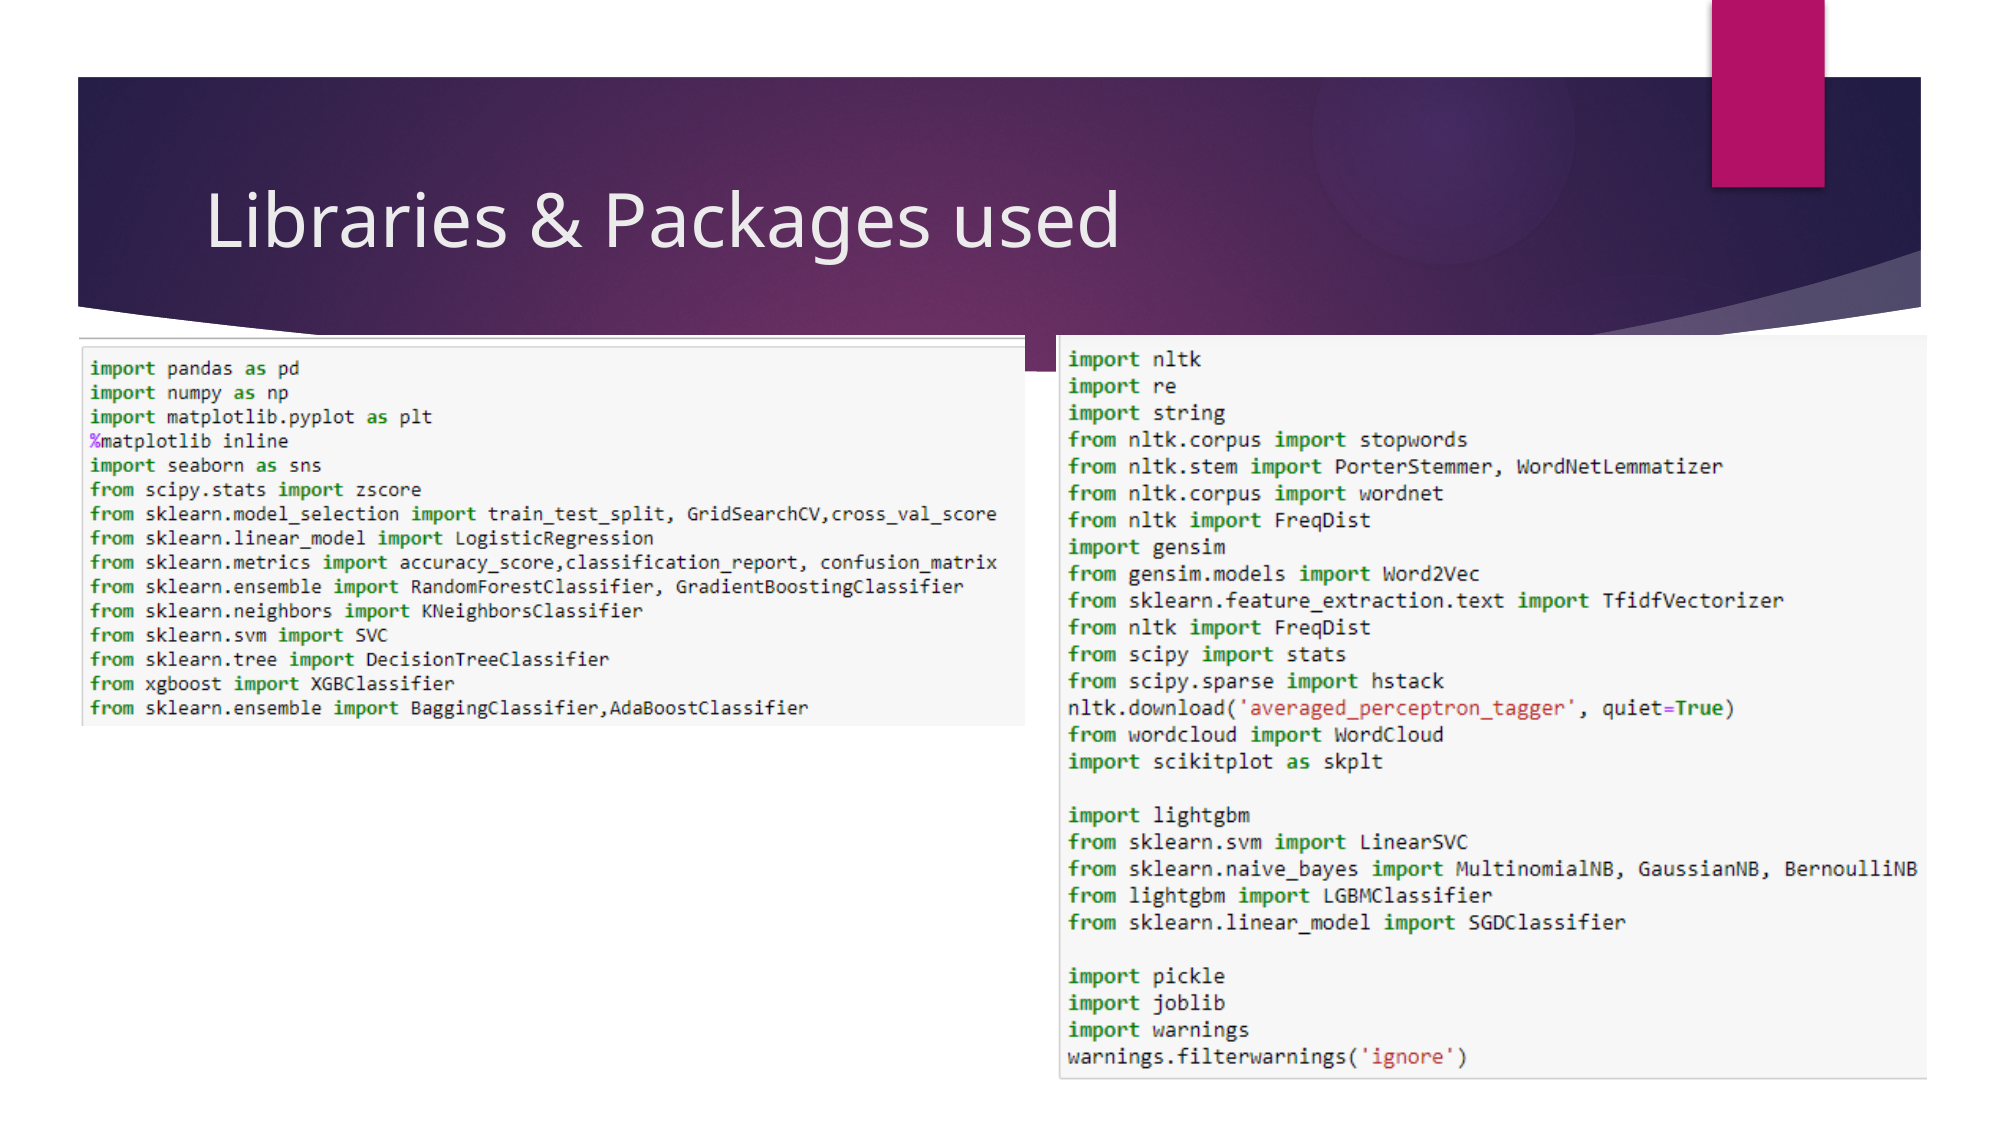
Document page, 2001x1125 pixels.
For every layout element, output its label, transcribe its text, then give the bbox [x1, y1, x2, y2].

picture [79, 335, 1026, 726]
title Libraries & Packages used [189, 159, 1627, 276]
picture [1056, 335, 1927, 1086]
